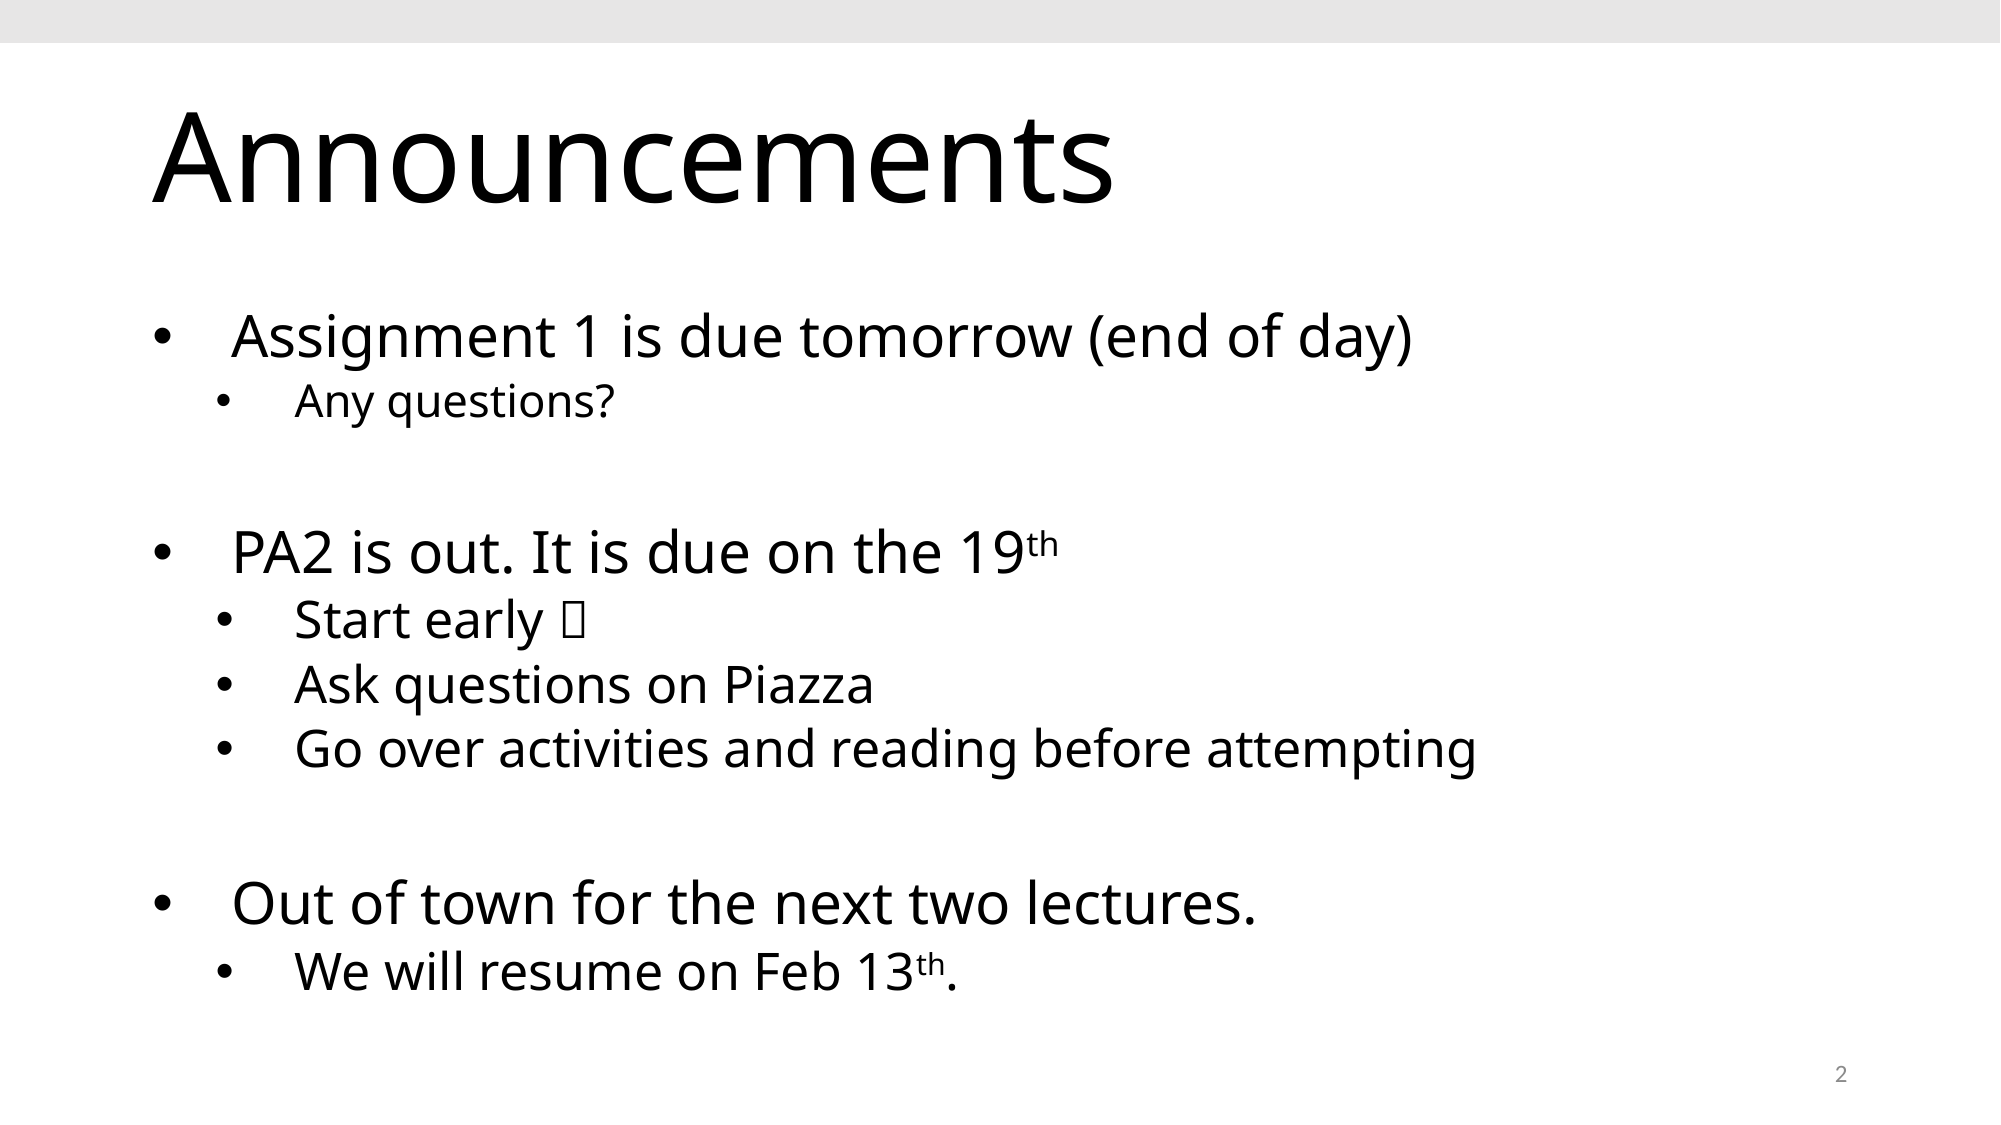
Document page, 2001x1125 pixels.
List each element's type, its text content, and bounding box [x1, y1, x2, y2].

slide_number 2 [1412, 1042, 1863, 1103]
title Announcements [137, 59, 1863, 237]
text_box [0, 0, 2000, 44]
text_box Assignment 1 is due tomorrow (end of day) Any questions? PA2 is out. It is due on the 19th Start early  Ask questions on Piazza Go over activities and reading before attempting Out of town for the next two lectures. We will resume on Feb 13th. [137, 299, 1863, 1014]
